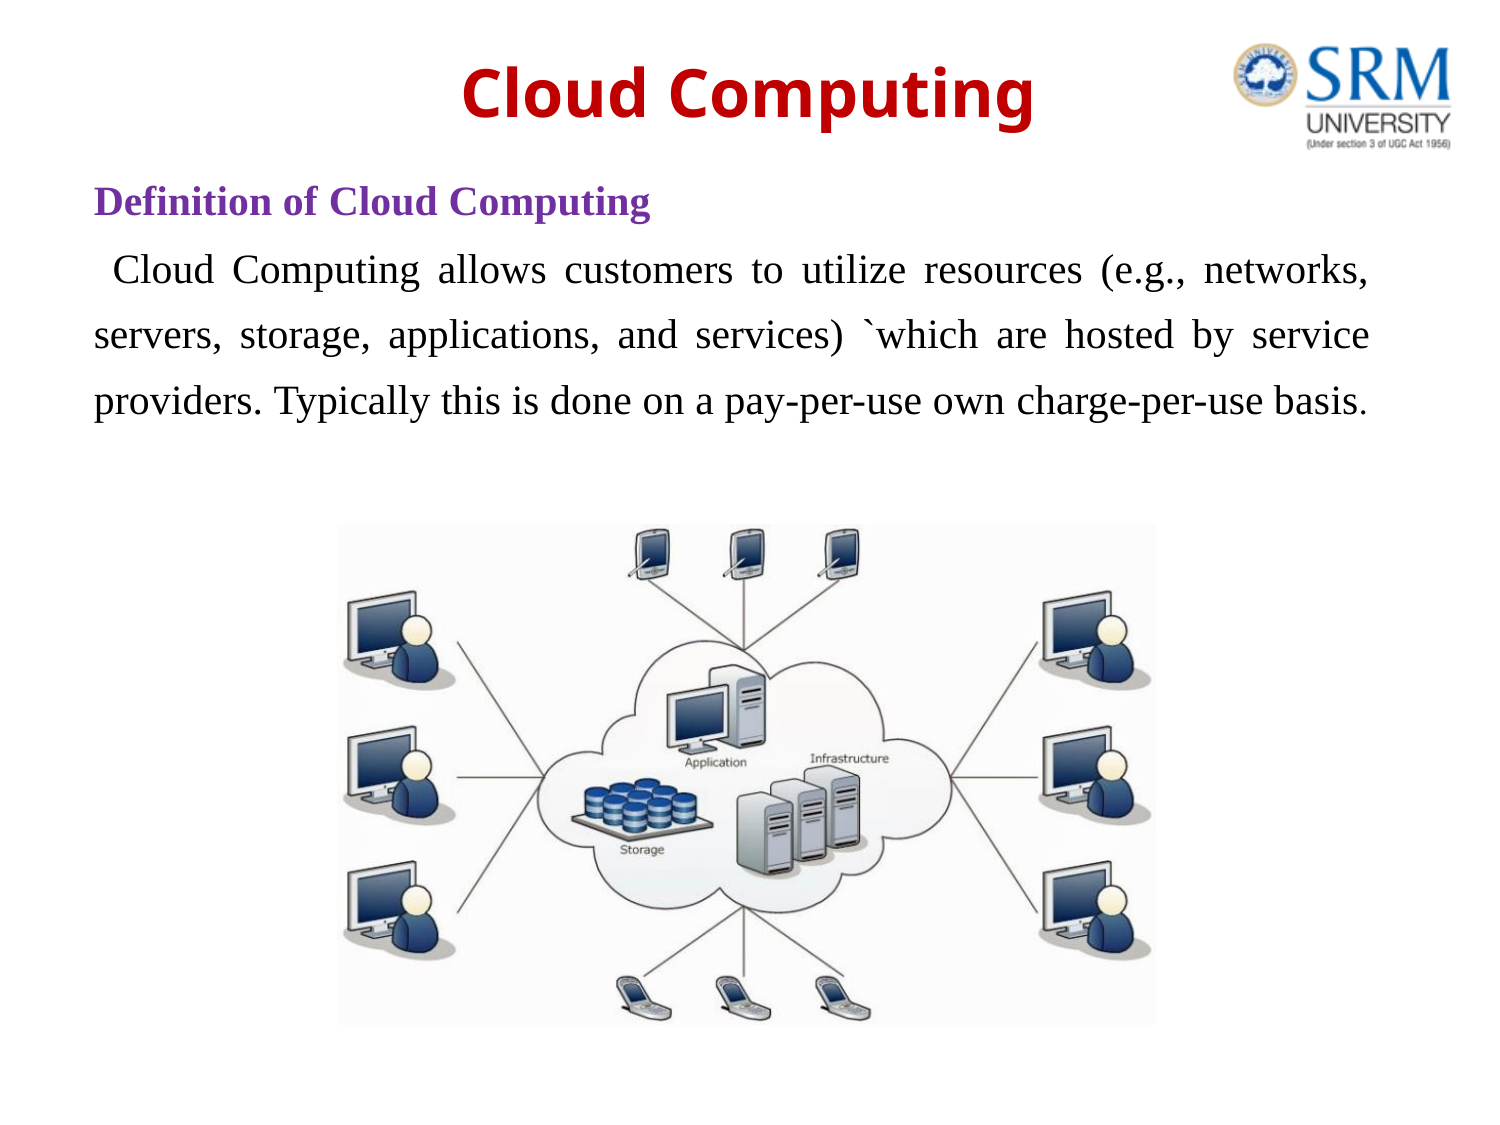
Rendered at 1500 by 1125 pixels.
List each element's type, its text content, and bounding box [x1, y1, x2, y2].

picture [337, 524, 1156, 1026]
picture [1224, 37, 1460, 157]
text_box Definition of Cloud Computing Cloud Computing allows customers to utilize resources (e.g., networks, servers, storage, applications, and services) `which are hosted by service providers. Typically this is done on a pay-per-use own charge-per-use basis. [91, 155, 1389, 423]
title Cloud Computing [458, 49, 1038, 155]
